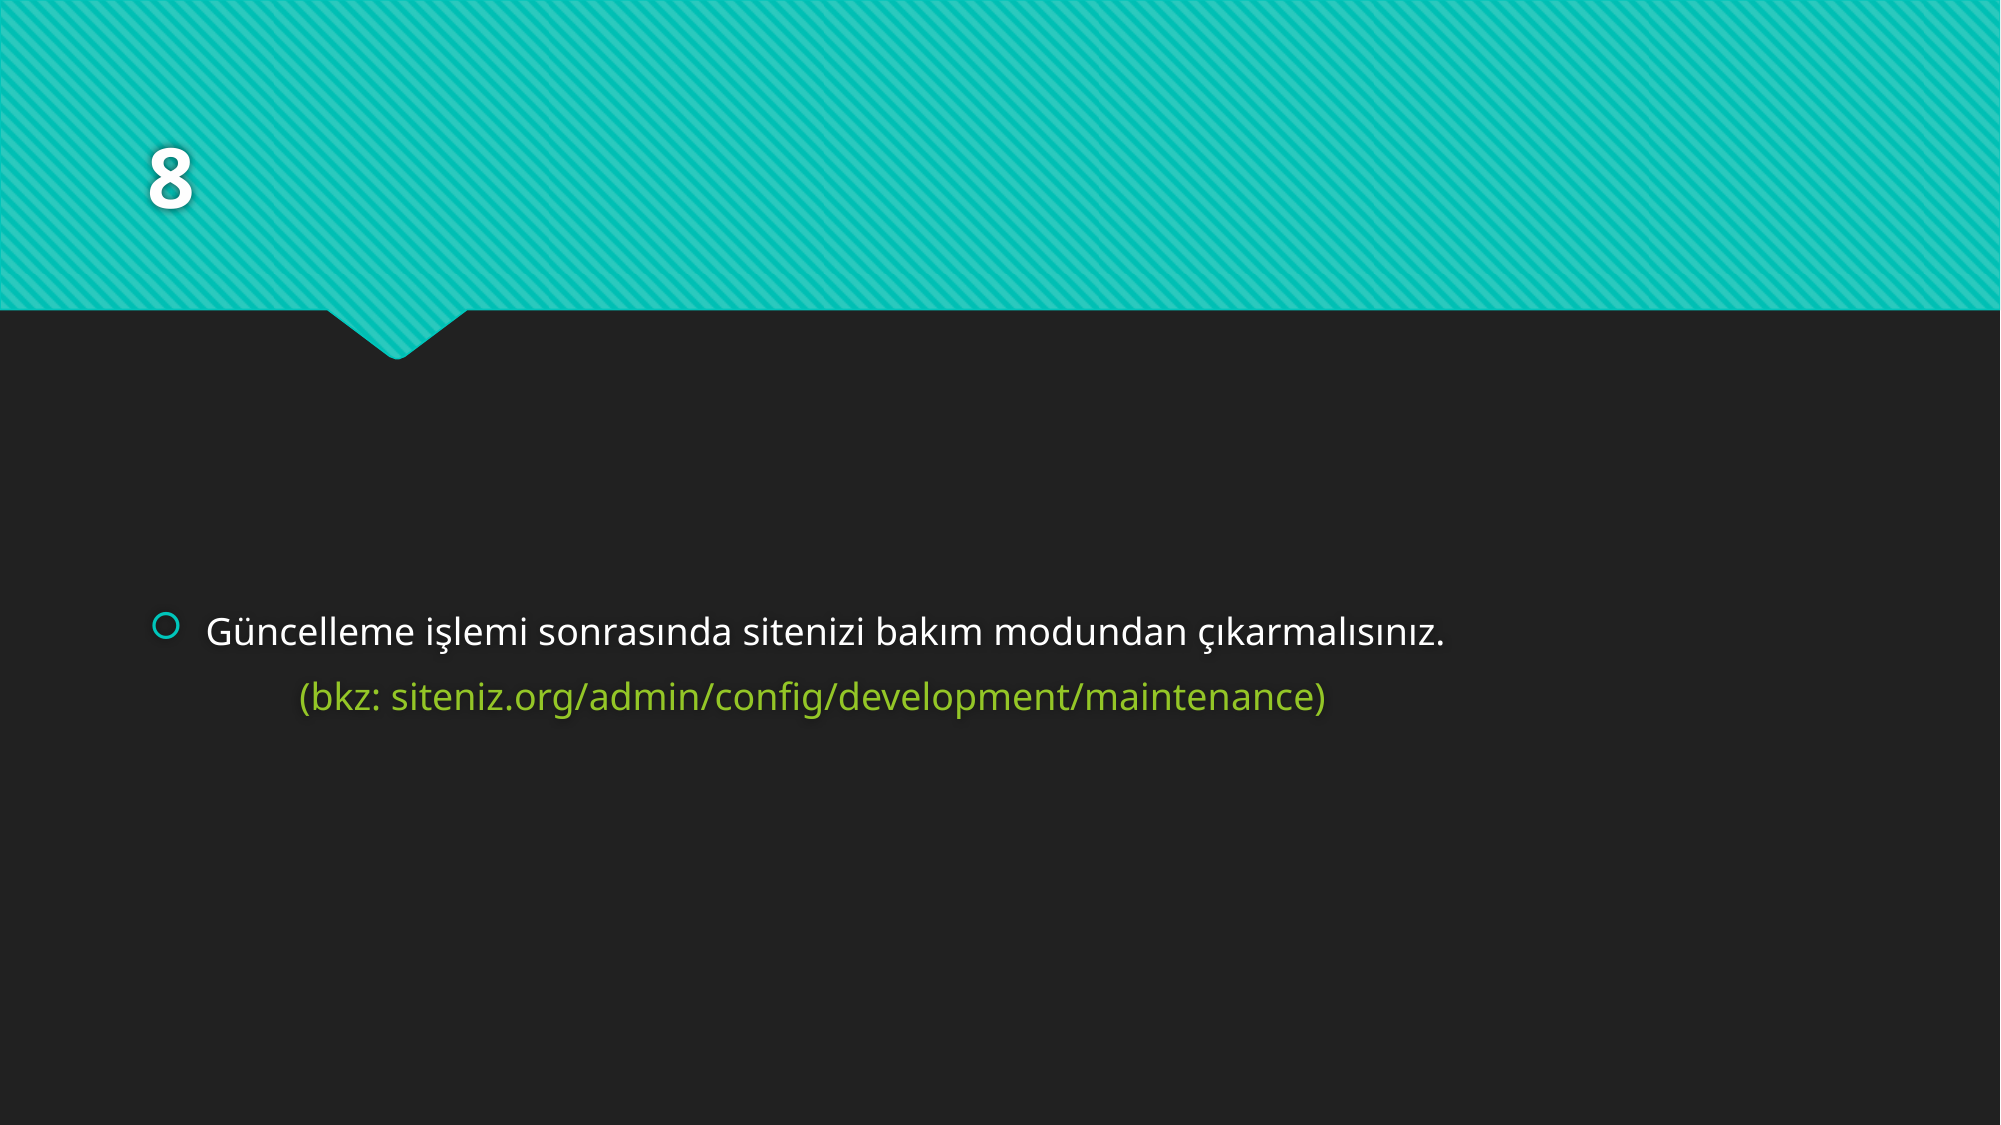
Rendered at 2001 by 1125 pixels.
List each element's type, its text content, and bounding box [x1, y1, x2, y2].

title 8 [132, 73, 1868, 233]
list Güncelleme işlemi sonrasında sitenizi bakım modundan çıkarmalısınız. (bkz: siteniz.org/admin/config/development/maintenance) [134, 364, 1866, 962]
